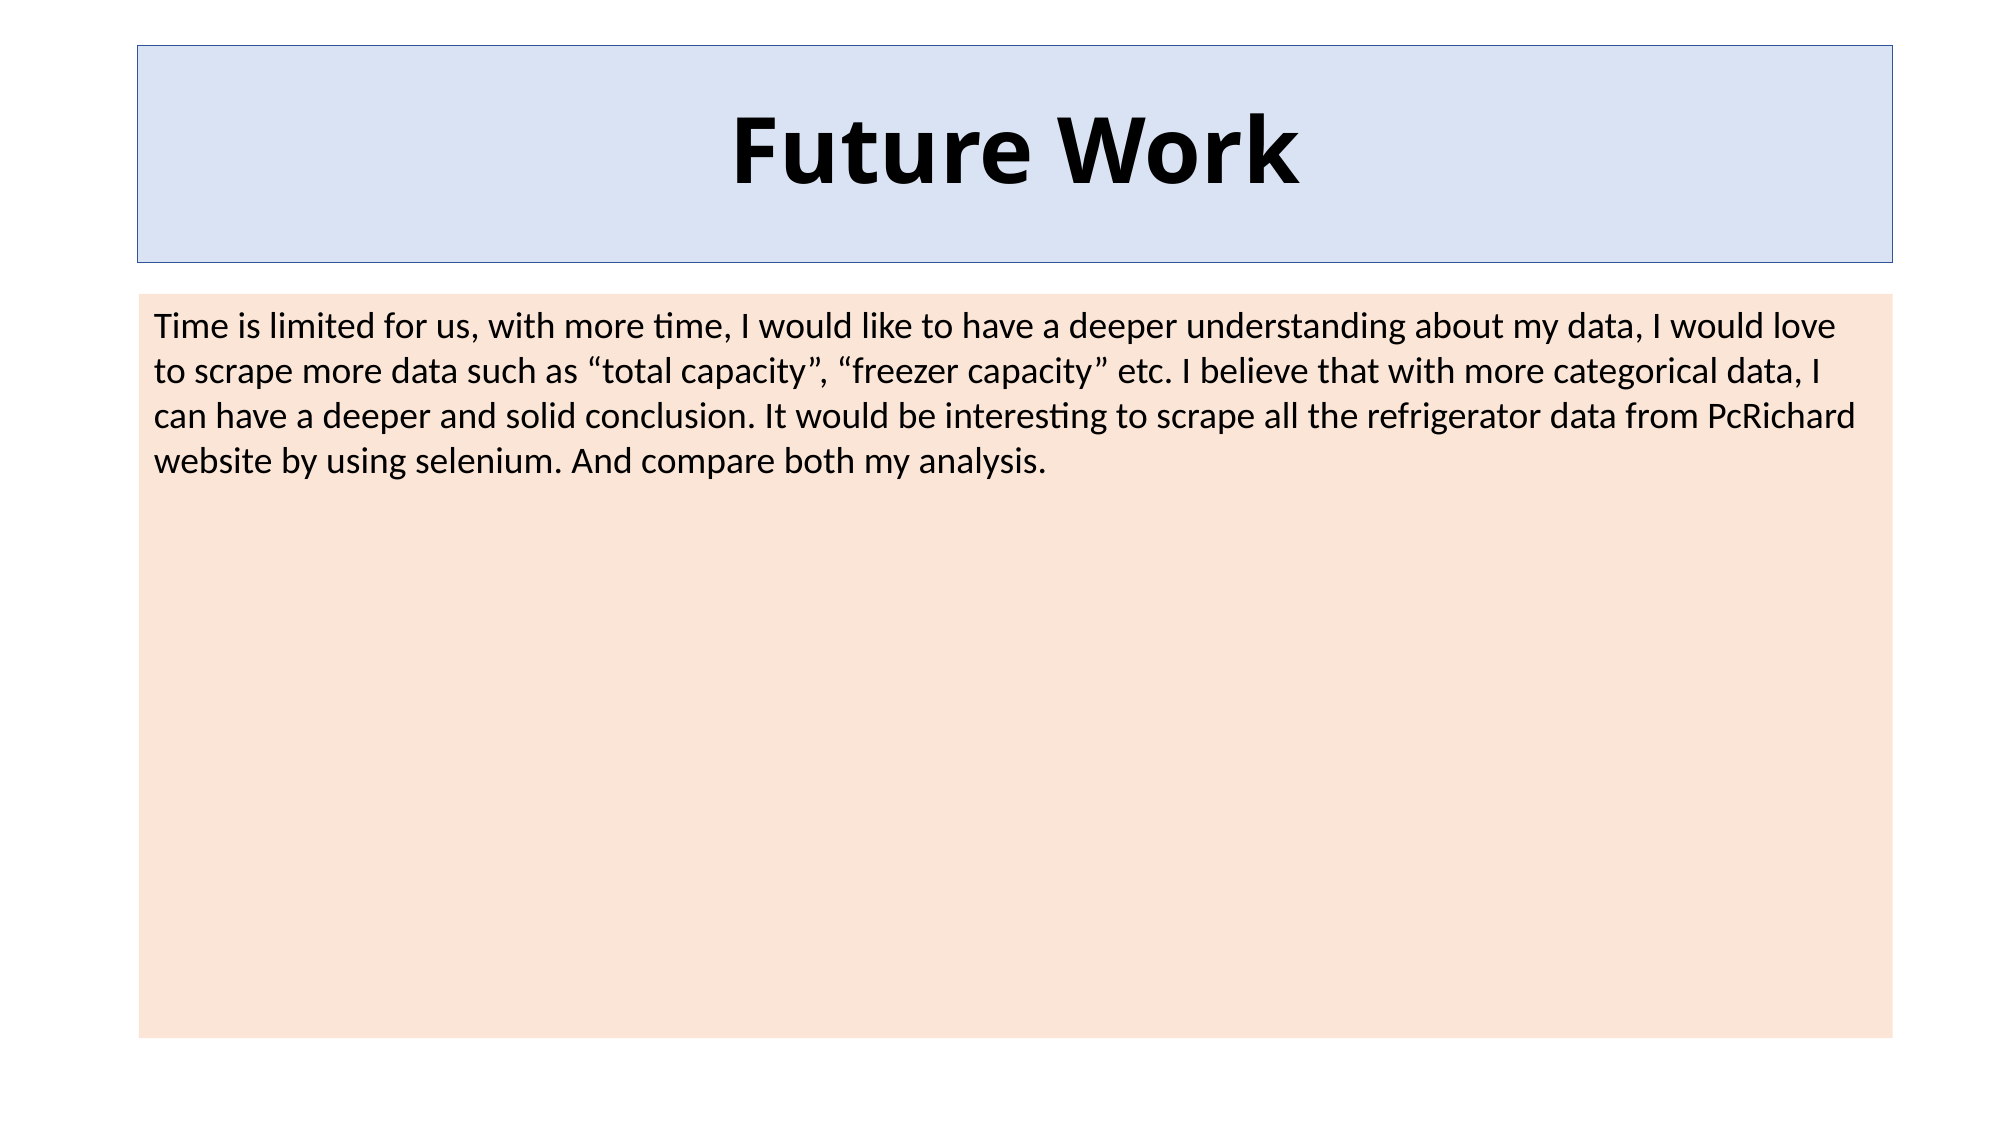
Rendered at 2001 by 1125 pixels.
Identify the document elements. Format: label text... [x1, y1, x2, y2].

text_box Time is limited for us, with more time, I would like to have a deeper understanding about my data, I would love to scrape more data such as “total capacity”, “freezer capacity” etc. I believe that with more categorical data, I can have a deeper and solid conclusion. It would be interesting to scrape all the refrigerator data from PcRichard website by using selenium. And compare both my analysis. [138, 293, 1894, 1039]
text_box Future Work [137, 45, 1893, 263]
